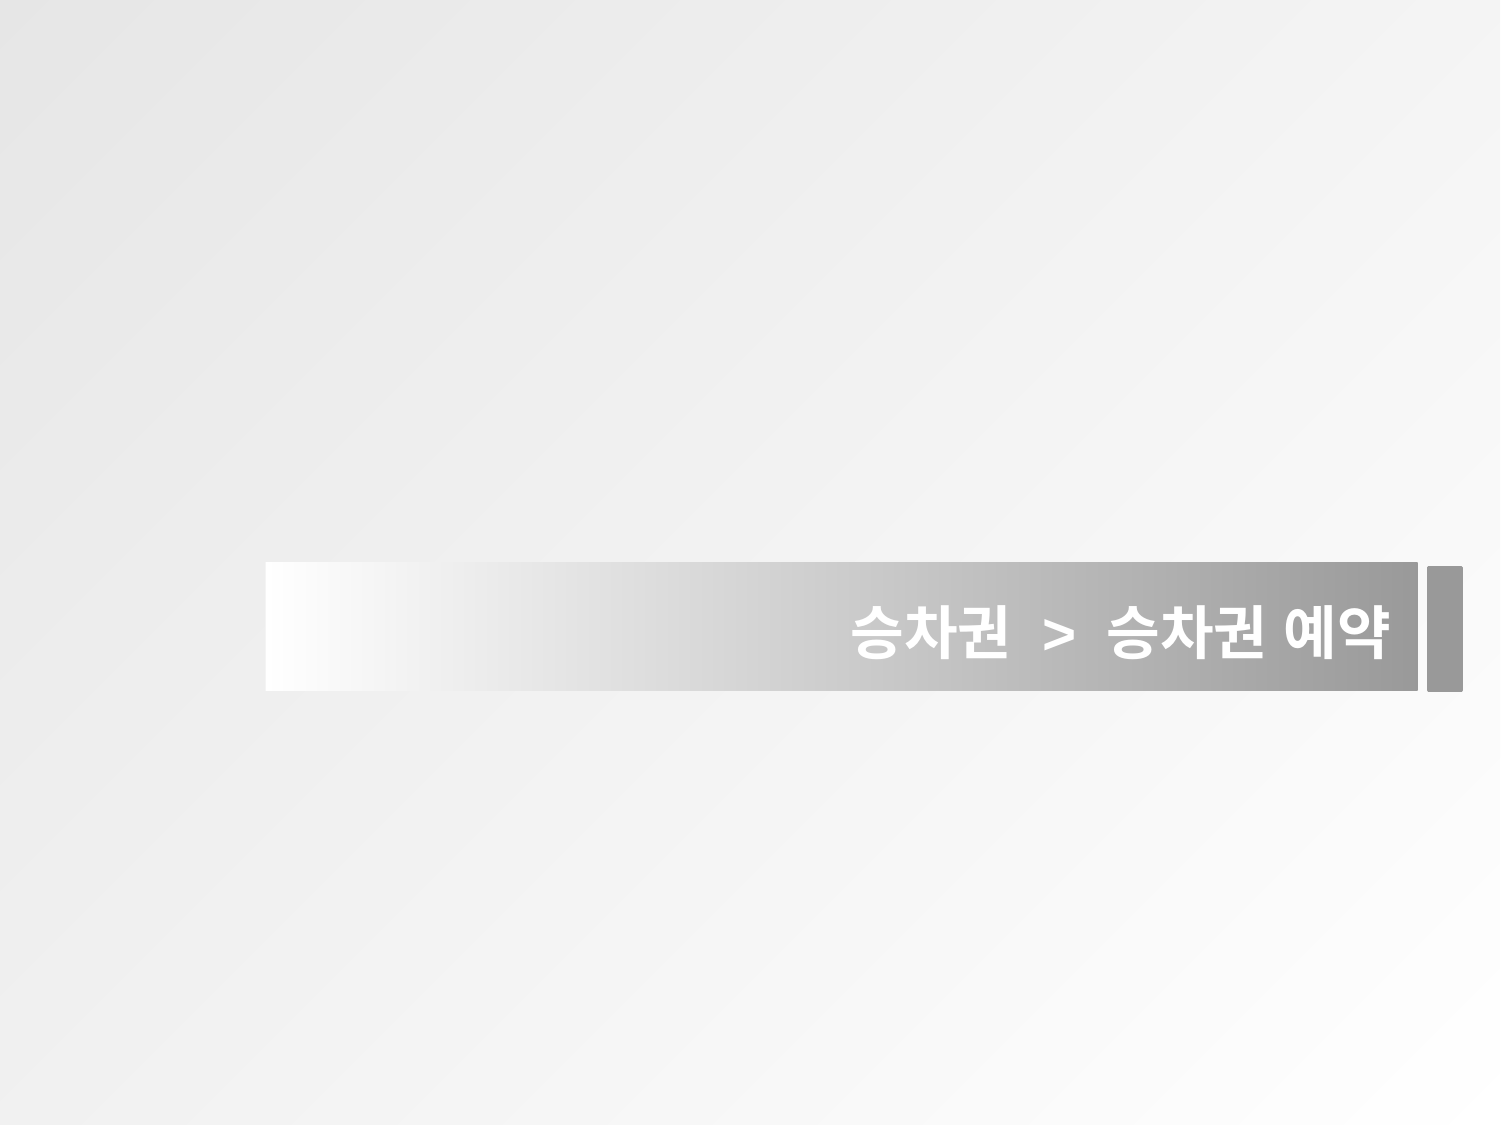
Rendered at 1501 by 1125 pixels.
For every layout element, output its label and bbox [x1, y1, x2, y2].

text_box [703, 588, 1406, 674]
